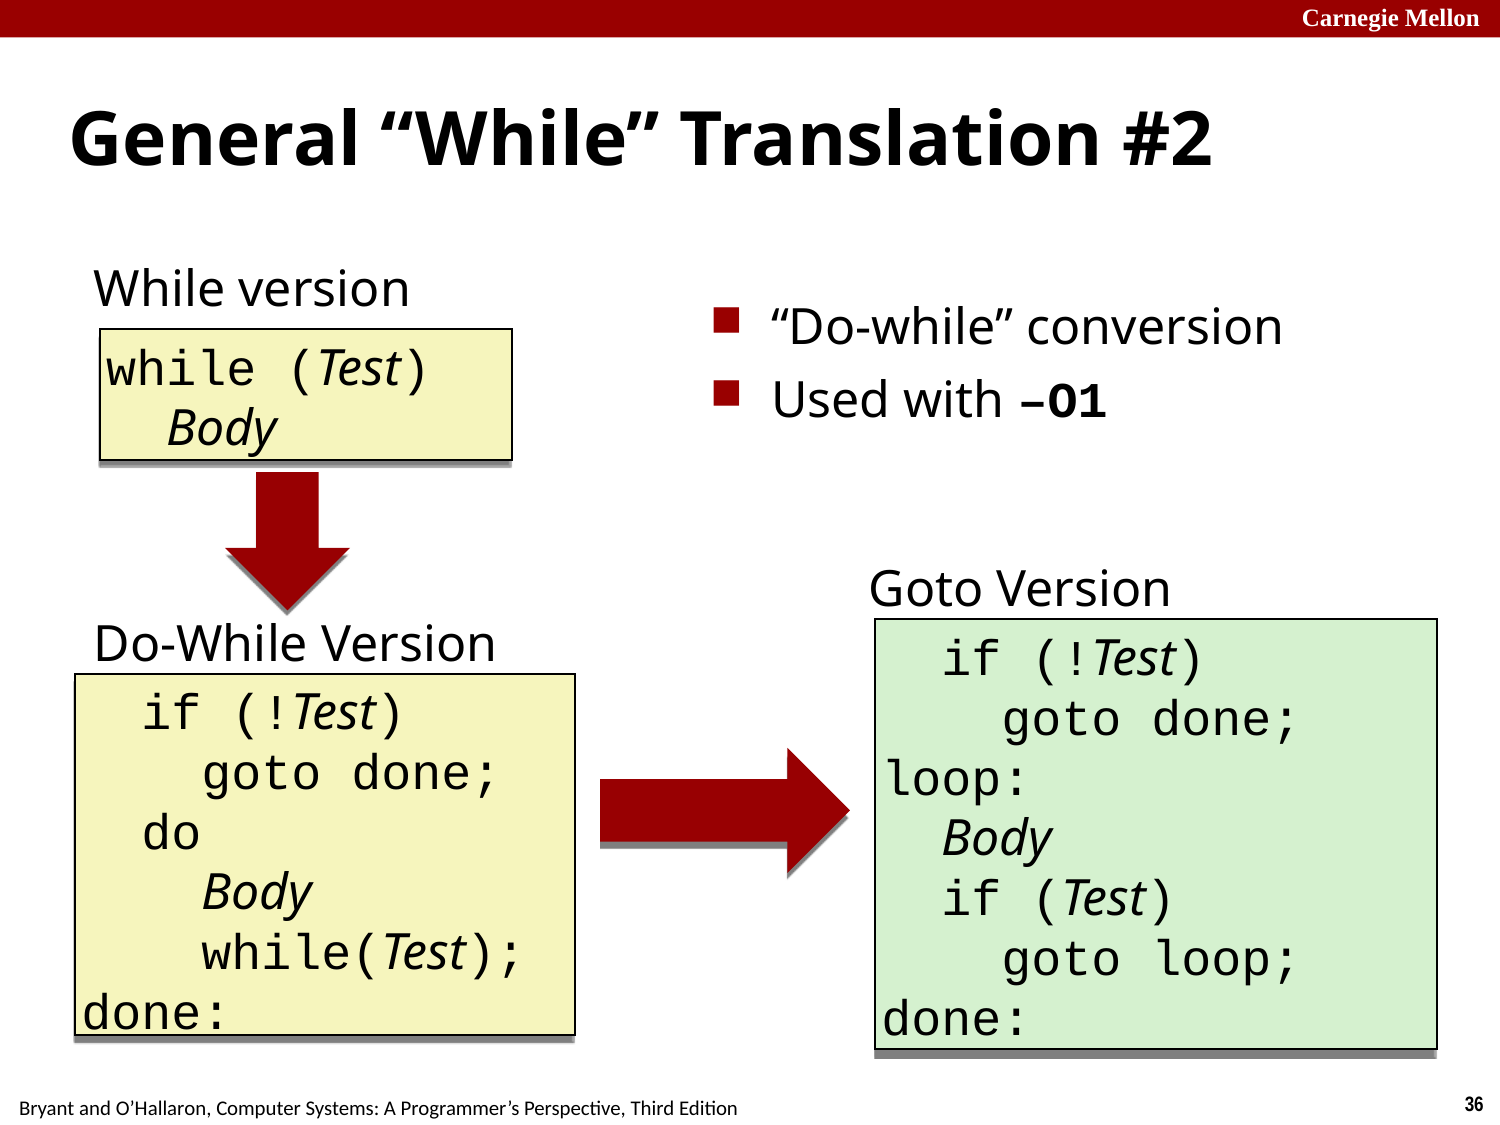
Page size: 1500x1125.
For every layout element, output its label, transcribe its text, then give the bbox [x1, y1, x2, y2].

list “Do-while” conversion Used with –O1 [699, 287, 1425, 943]
text_box Do-While Version [87, 604, 565, 673]
text_box while (Test) Body [99, 329, 513, 461]
text_box Goto Version [862, 549, 1340, 623]
text_box While version [87, 249, 517, 323]
text_box [600, 747, 850, 873]
text_box if (!Test) goto done; loop: Body if (Test) goto loop; done: [875, 618, 1438, 1050]
text_box [225, 472, 351, 611]
text_box if (!Test) goto done; do Body while(Test); done: [75, 673, 575, 1036]
title General “While” Translation #2 [62, 41, 1438, 230]
